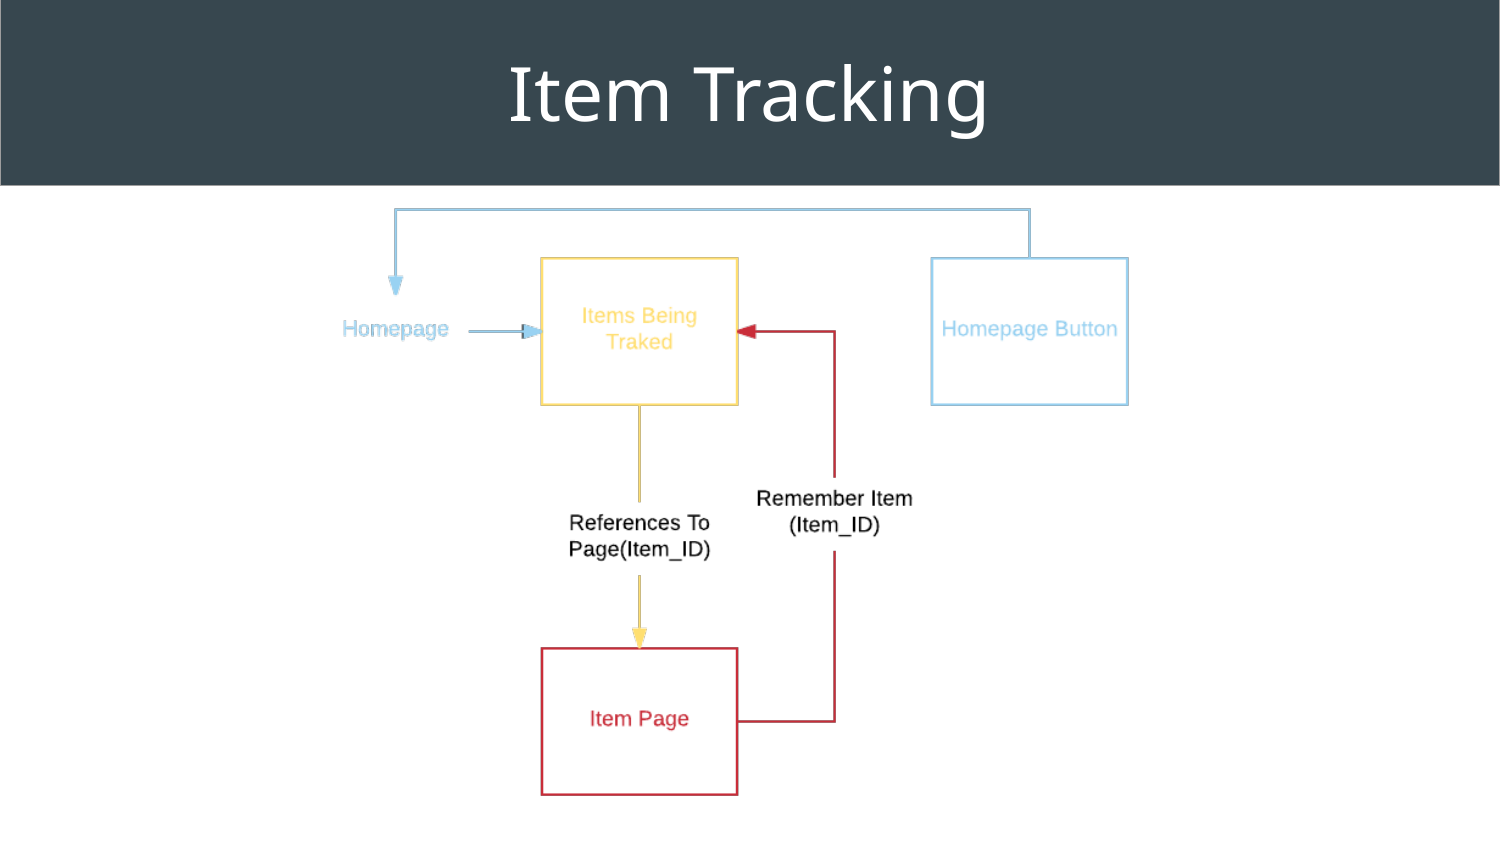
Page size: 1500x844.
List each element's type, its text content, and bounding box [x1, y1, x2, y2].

text_box Item Tracking [0, 0, 1500, 186]
picture [328, 177, 1171, 844]
